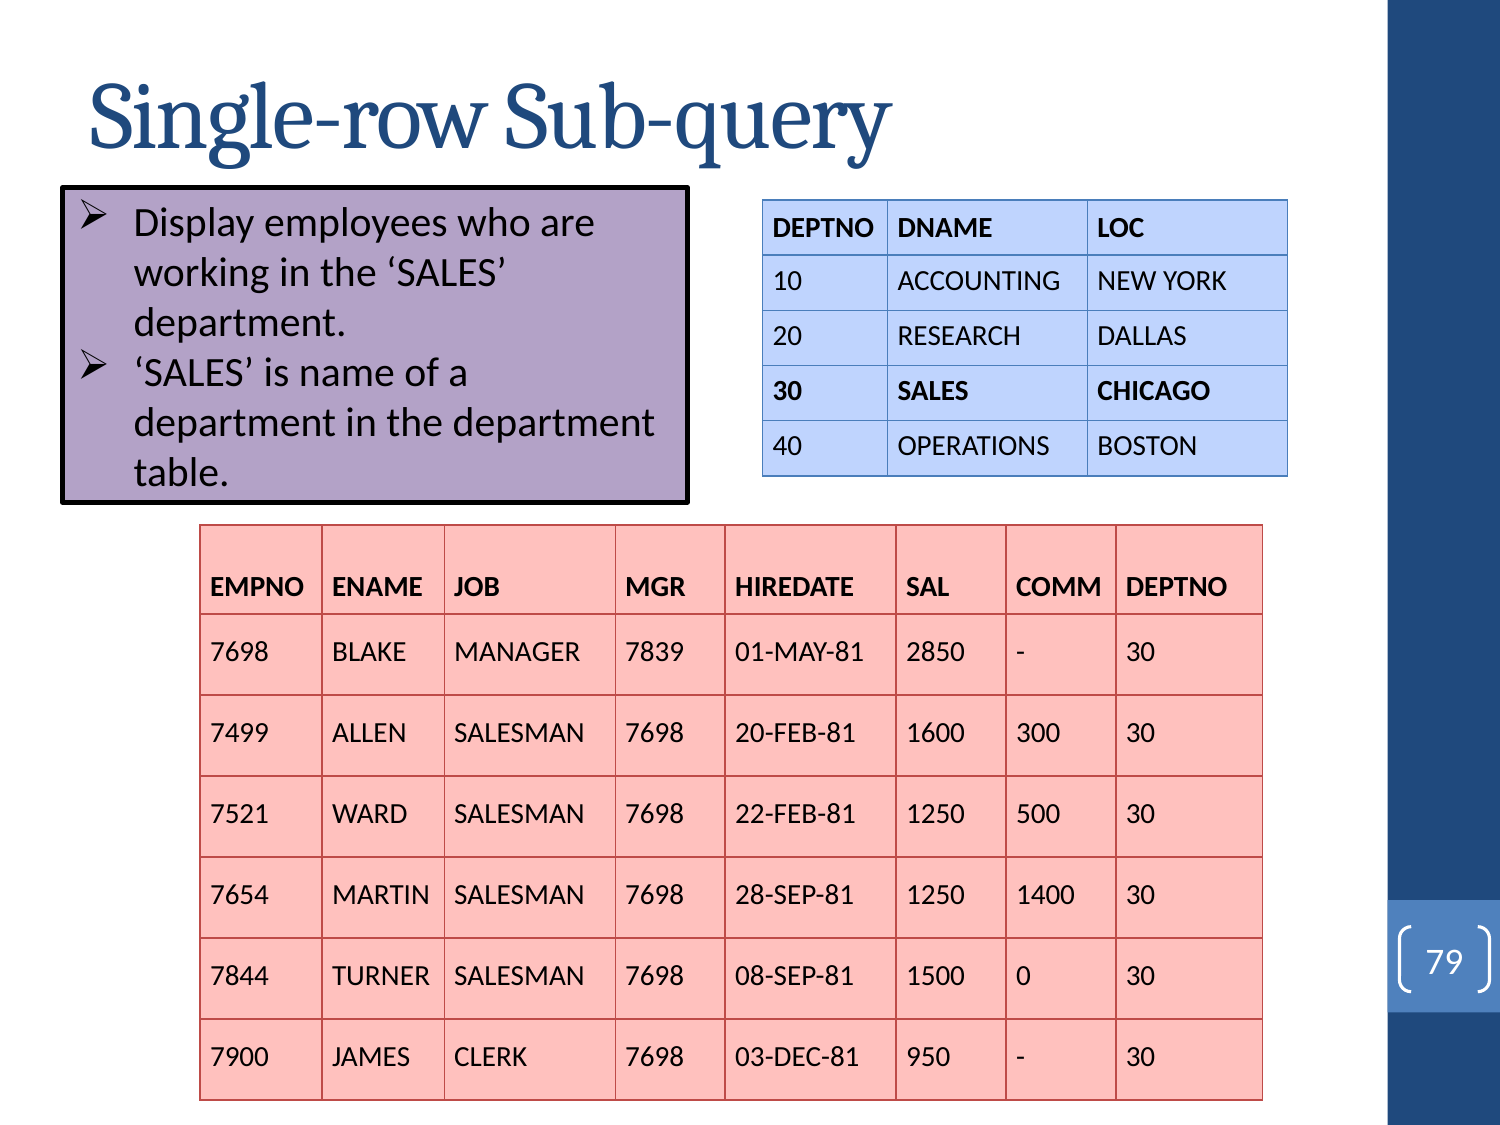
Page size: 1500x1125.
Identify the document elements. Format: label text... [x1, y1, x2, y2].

table_header JOB [445, 526, 615, 613]
table_cell ALLEN [323, 696, 444, 775]
table_header LOC [1088, 201, 1287, 254]
text_box Display employees who are working in the ‘SALES’ department. ‘SALES’ is name of a department in the department table. [62, 187, 688, 503]
table_cell CLERK [445, 1020, 615, 1099]
table_cell BLAKE [323, 615, 444, 694]
table_cell 7839 [616, 615, 724, 694]
table_cell 7844 [201, 939, 321, 1018]
table_cell 1250 [897, 858, 1005, 937]
table_cell SALESMAN [445, 939, 615, 1018]
table_cell 28-SEP-81 [726, 858, 895, 937]
table_cell 500 [1007, 777, 1115, 856]
table_cell 03-DEC-81 [726, 1020, 895, 1099]
table_cell 30 [1117, 696, 1262, 775]
table_cell 30 [763, 366, 887, 420]
table_cell 30 [1117, 1020, 1262, 1099]
table_cell 22-FEB-81 [726, 777, 895, 856]
table_cell 1500 [897, 939, 1005, 1018]
table_cell TURNER [323, 939, 444, 1018]
table_cell 20 [763, 311, 887, 365]
table_cell 0 [1007, 939, 1115, 1018]
table_cell SALESMAN [445, 858, 615, 937]
table_cell 7698 [616, 1020, 724, 1099]
slide_number 79 [1397, 925, 1492, 994]
table_cell 1250 [897, 777, 1005, 856]
table_cell RESEARCH [888, 311, 1087, 365]
title Single-row Sub-query [75, 45, 1325, 175]
table_cell 40 [763, 421, 887, 475]
table_cell SALES [888, 366, 1087, 420]
table_header SAL [897, 526, 1005, 613]
table_cell 7698 [201, 615, 321, 694]
table_cell 7900 [201, 1020, 321, 1099]
table_header DNAME [888, 201, 1087, 254]
table_cell 30 [1117, 777, 1262, 856]
table_cell 7499 [201, 696, 321, 775]
table_cell 7521 [201, 777, 321, 856]
table_cell 7654 [201, 858, 321, 937]
table_cell JAMES [323, 1020, 444, 1099]
table_cell 30 [1117, 615, 1262, 694]
table_cell MANAGER [445, 615, 615, 694]
table_cell 300 [1007, 696, 1115, 775]
table_cell BOSTON [1088, 421, 1287, 475]
table_cell 08-SEP-81 [726, 939, 895, 1018]
table_cell NEW YORK [1088, 256, 1287, 310]
table_cell OPERATIONS [888, 421, 1087, 475]
table_header MGR [616, 526, 724, 613]
table_header DEPTNO [763, 201, 887, 254]
table_cell 10 [763, 256, 887, 310]
table_cell 7698 [616, 939, 724, 1018]
table_cell WARD [323, 777, 444, 856]
table_cell 01-MAY-81 [726, 615, 895, 694]
table_cell - [1007, 615, 1115, 694]
table_header EMPNO [201, 526, 321, 613]
table_cell 30 [1117, 939, 1262, 1018]
table_cell SALESMAN [445, 696, 615, 775]
table_cell 7698 [616, 858, 724, 937]
table_header HIREDATE [726, 526, 895, 613]
table_cell 7698 [616, 777, 724, 856]
table_cell MARTIN [323, 858, 444, 937]
table_cell CHICAGO [1088, 366, 1287, 420]
table_cell SALESMAN [445, 777, 615, 856]
table_cell 20-FEB-81 [726, 696, 895, 775]
table_header DEPTNO [1117, 526, 1262, 613]
table_cell 1400 [1007, 858, 1115, 937]
table_header ENAME [323, 526, 444, 613]
table_cell 7698 [616, 696, 724, 775]
table_cell - [1007, 1020, 1115, 1099]
table_cell DALLAS [1088, 311, 1287, 365]
table_cell 1600 [897, 696, 1005, 775]
table_cell 30 [1117, 858, 1262, 937]
table_header COMM [1007, 526, 1115, 613]
table_cell ACCOUNTING [888, 256, 1087, 310]
table_cell 2850 [897, 615, 1005, 694]
table_cell 950 [897, 1020, 1005, 1099]
